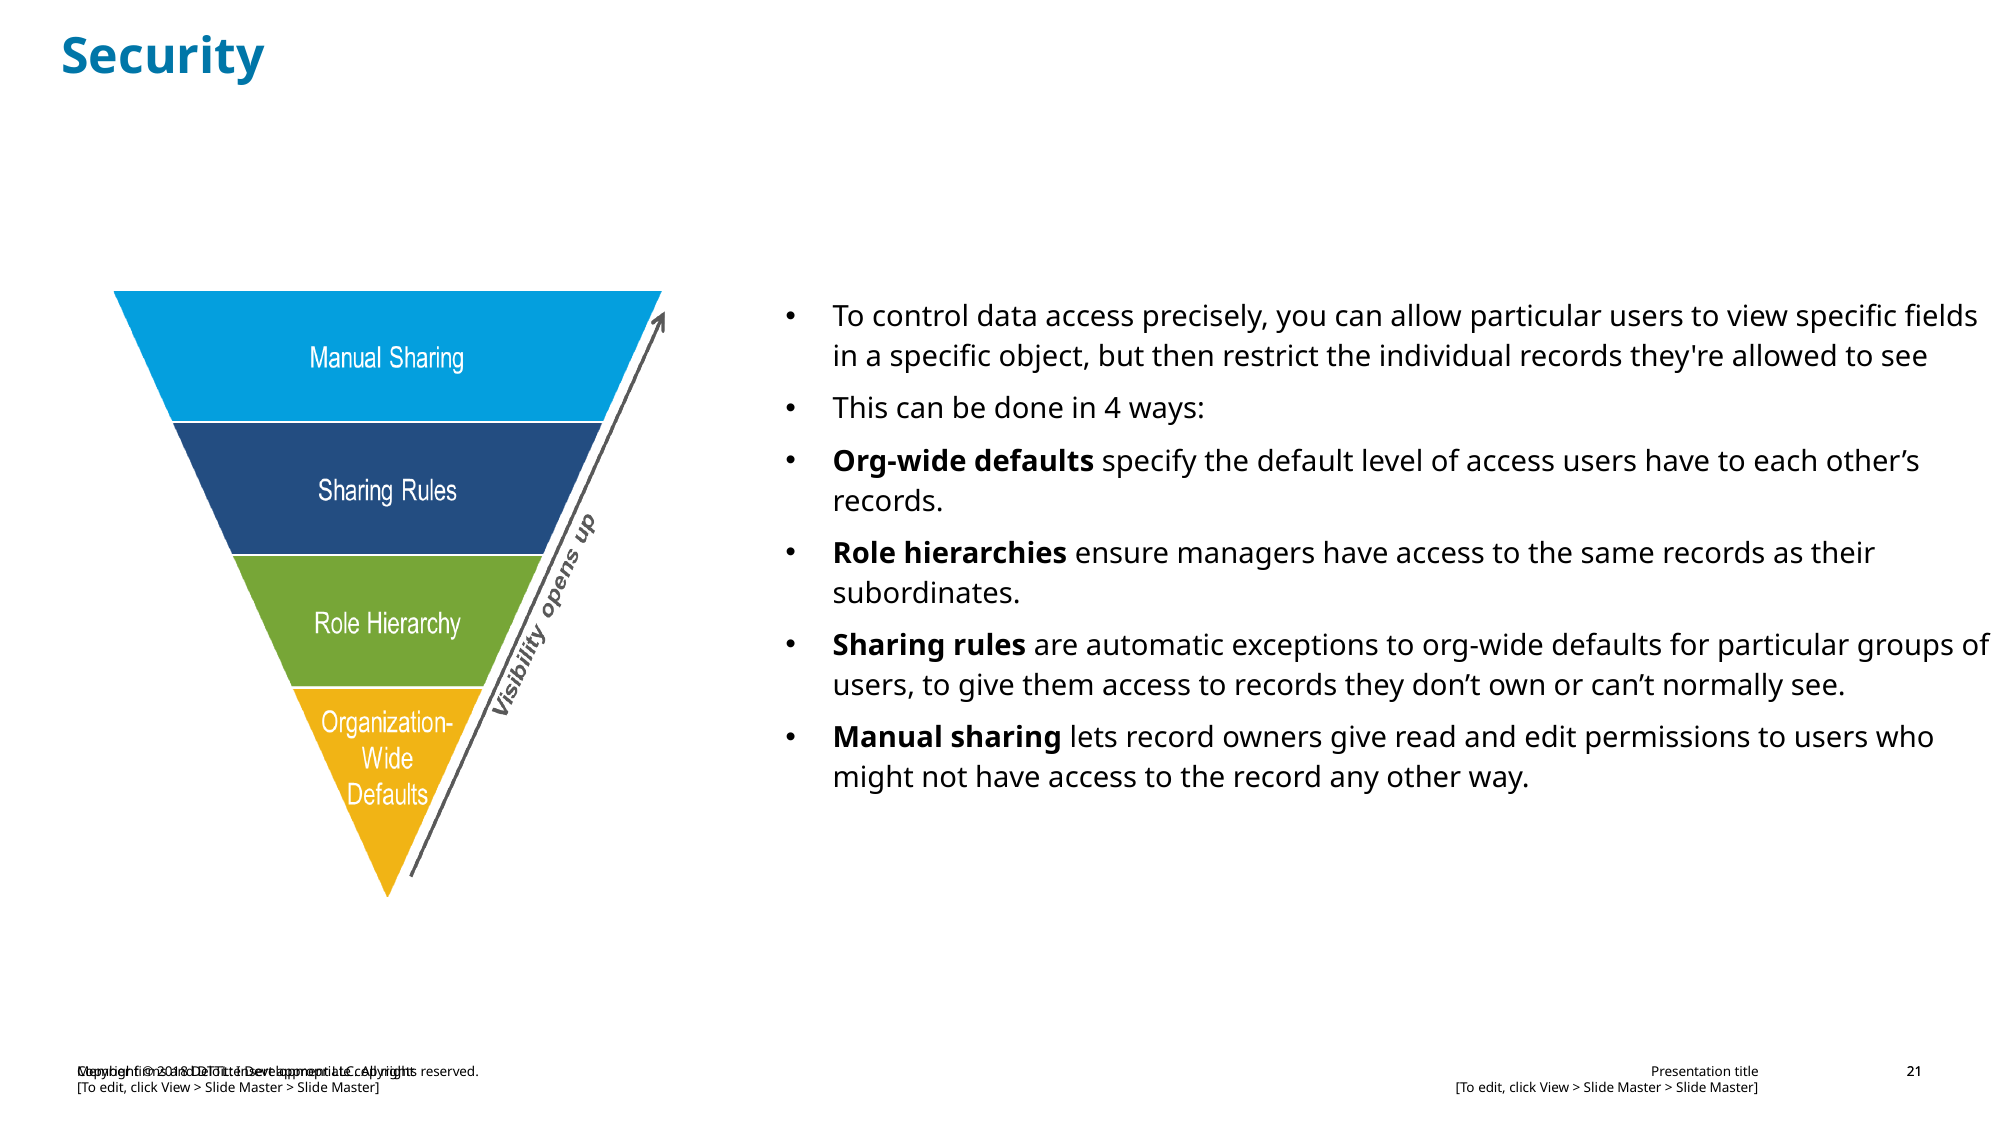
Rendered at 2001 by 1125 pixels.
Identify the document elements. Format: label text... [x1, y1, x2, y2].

text_box [77, 180, 1923, 962]
picture [106, 285, 672, 901]
text_box Security [61, 0, 1000, 92]
text_box To control data access precisely, you can allow particular users to view specific fields in a specific object, but then restrict the individual records they're allowed to see This can be done in 4 ways: Org-wide defaults specify the default level of access users have to each other’s records. Role hierarchies ensure managers have access to the same records as their subordinates. Sharing rules are automatic exceptions to org-wide defaults for particular groups of users, to give them access to records they don’t own or can’t normally see. Manual sharing lets record owners give read and edit permissions to users who might not have access to the record any other way. [673, 285, 2000, 801]
